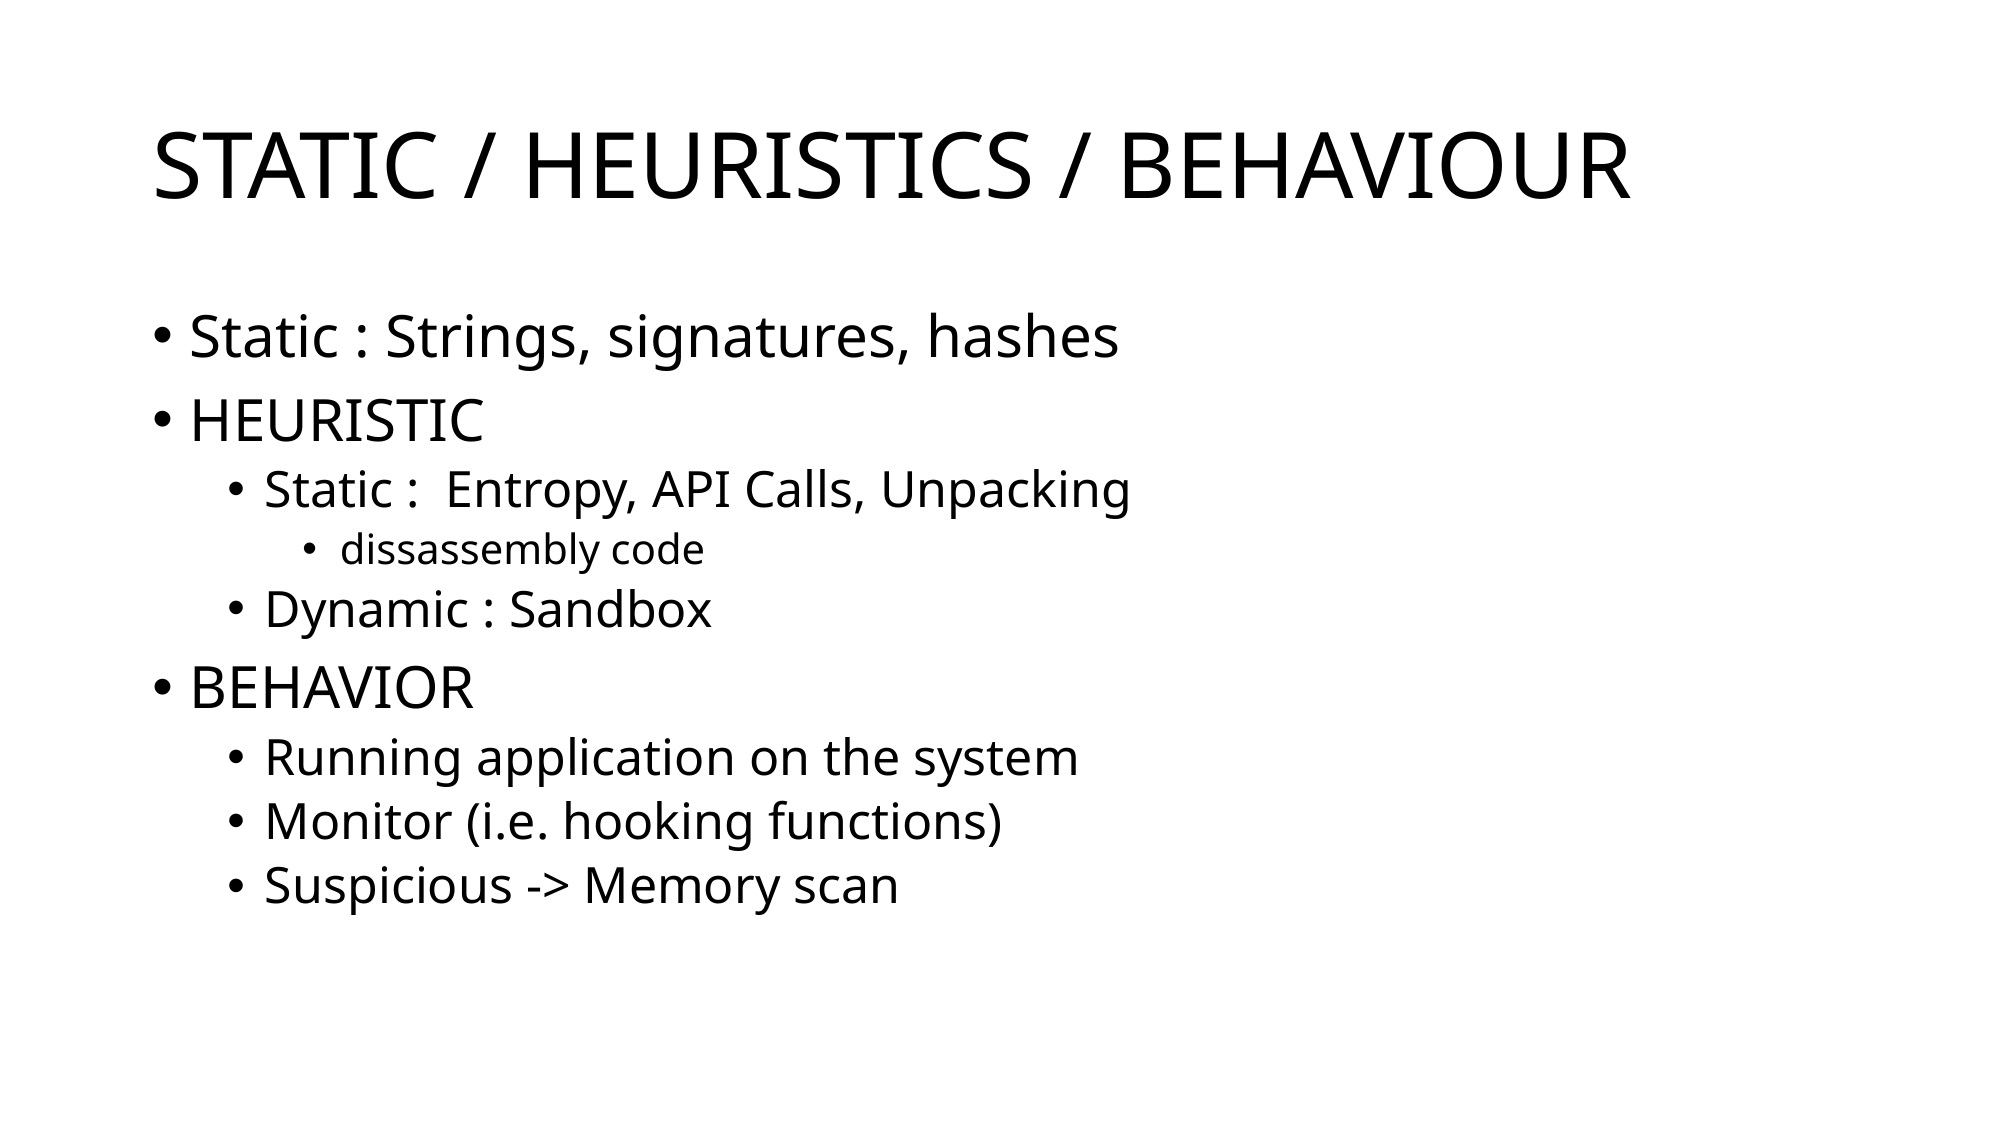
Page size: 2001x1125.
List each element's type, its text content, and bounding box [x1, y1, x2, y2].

list Static : Strings, signatures, hashes HEURISTIC Static : Entropy, API Calls, Unpacking dissassembly code Dynamic : Sandbox BEHAVIOR Running application on the system Monitor (i.e. hooking functions) Suspicious -> Memory scan [137, 299, 1863, 1014]
title STATIC / HEURISTICS / BEHAVIOUR [137, 59, 1863, 278]
